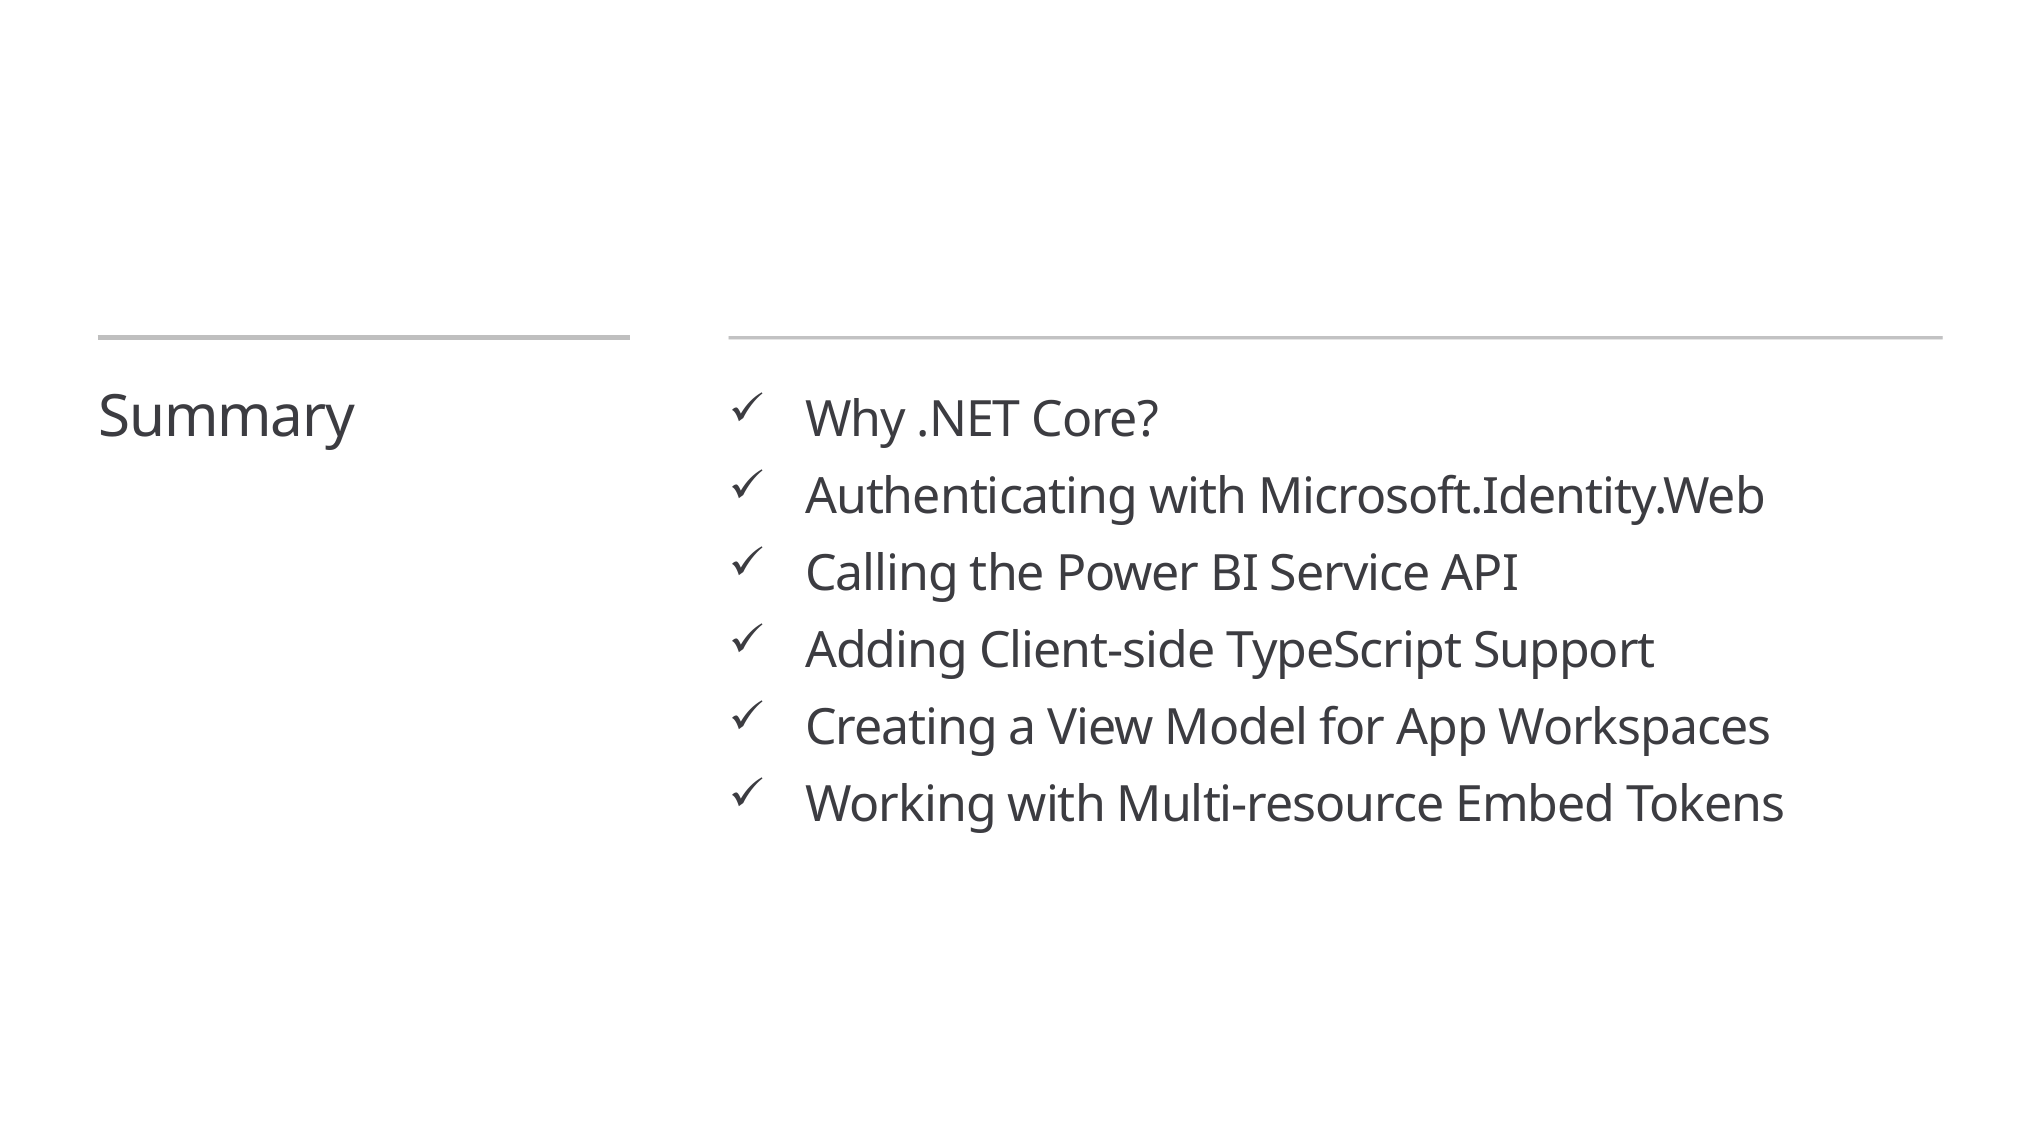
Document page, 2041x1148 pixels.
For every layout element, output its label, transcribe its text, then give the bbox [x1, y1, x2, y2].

title Summary [98, 386, 631, 451]
list Why .NET Core? Authenticating with Microsoft.Identity.Web Calling the Power BI Service API Adding Client-side TypeScript Support Creating a View Model for App Workspaces Working with Multi-resource Embed Tokens [728, 386, 2008, 843]
